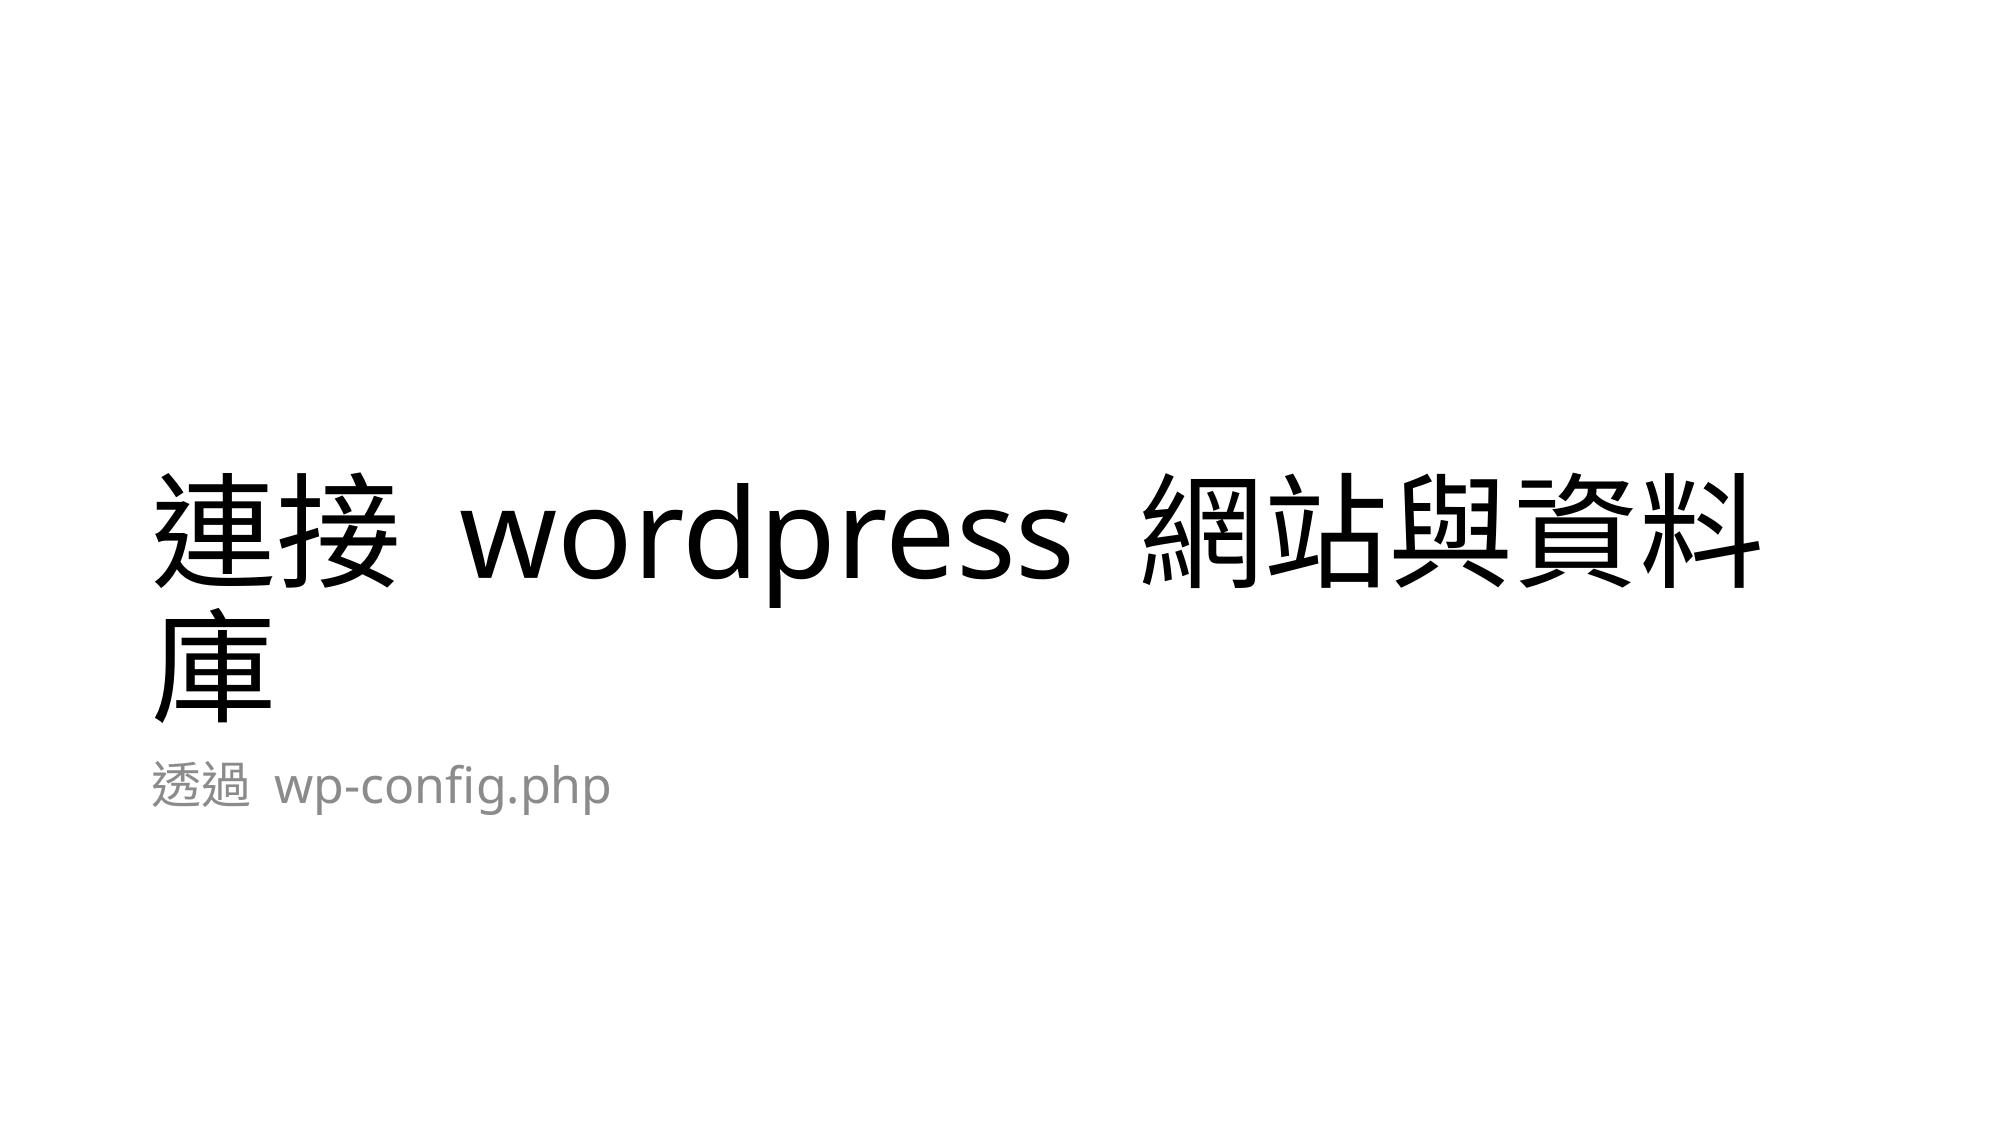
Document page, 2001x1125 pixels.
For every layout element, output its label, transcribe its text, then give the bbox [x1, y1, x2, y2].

list 透過 wp-config.php [136, 752, 1862, 999]
title 連接 wordpress 網站與資料庫 [136, 280, 1862, 749]
